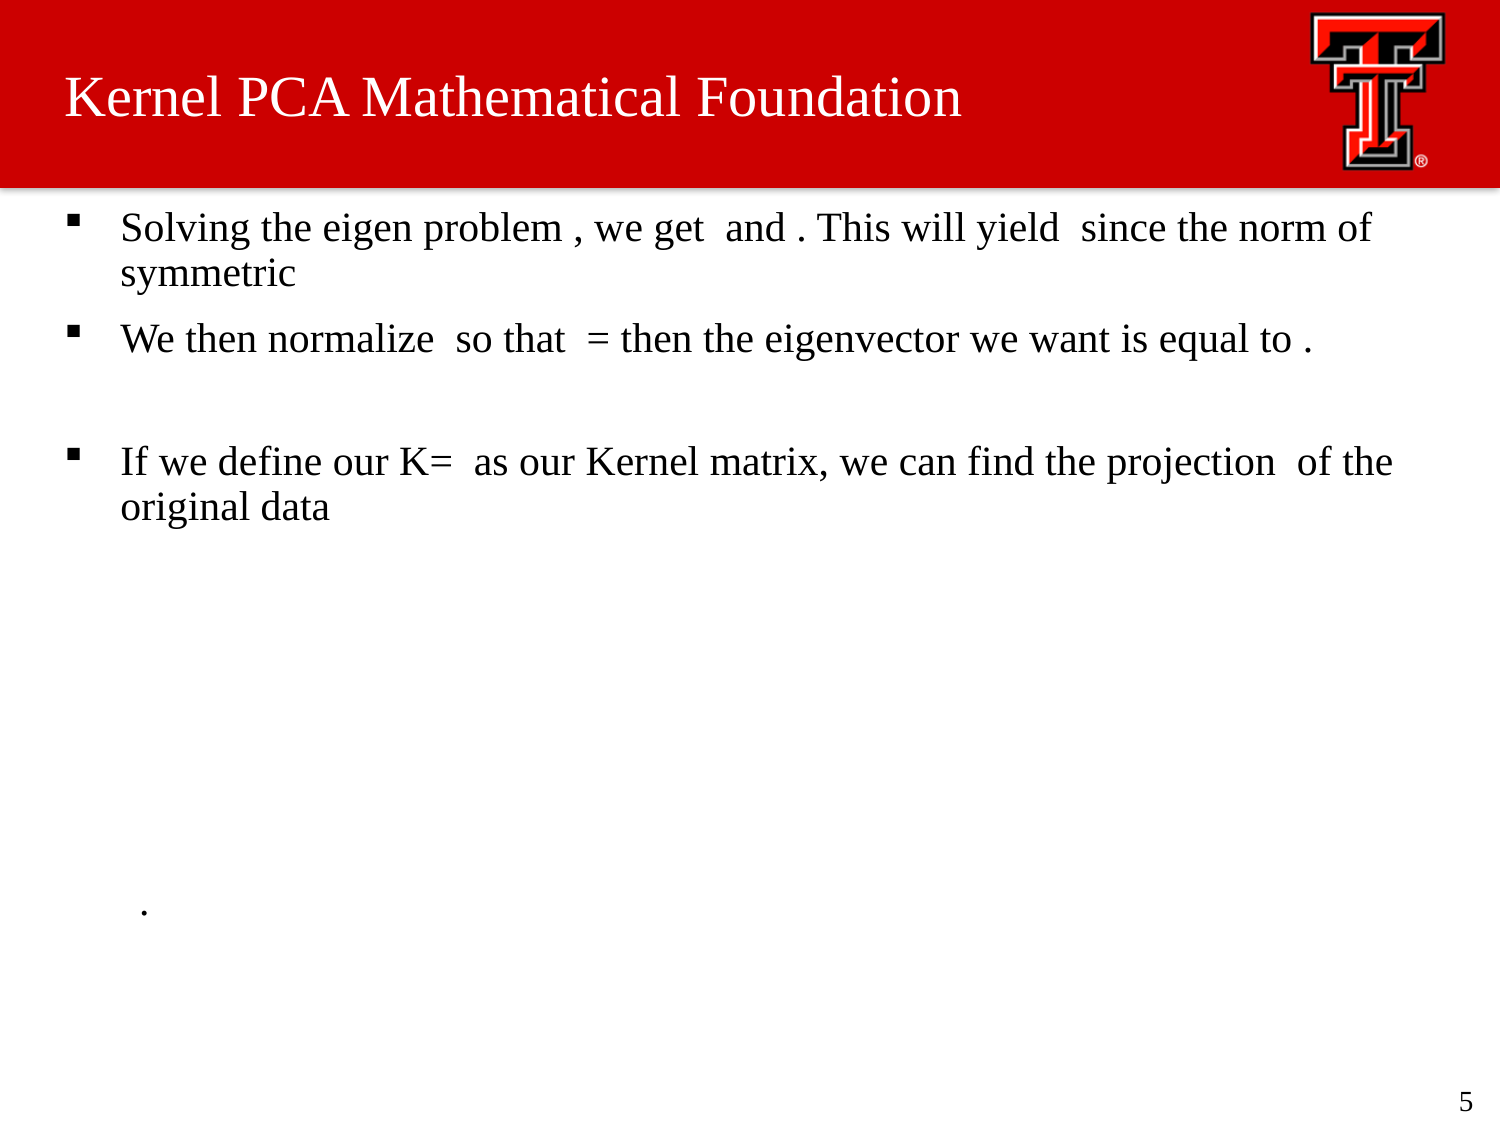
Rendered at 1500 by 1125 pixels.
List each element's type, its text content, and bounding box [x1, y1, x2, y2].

text_box 5 [1434, 1074, 1498, 1125]
picture [1301, 5, 1451, 181]
title Kernel PCA Mathematical Foundation [49, 1, 1283, 185]
